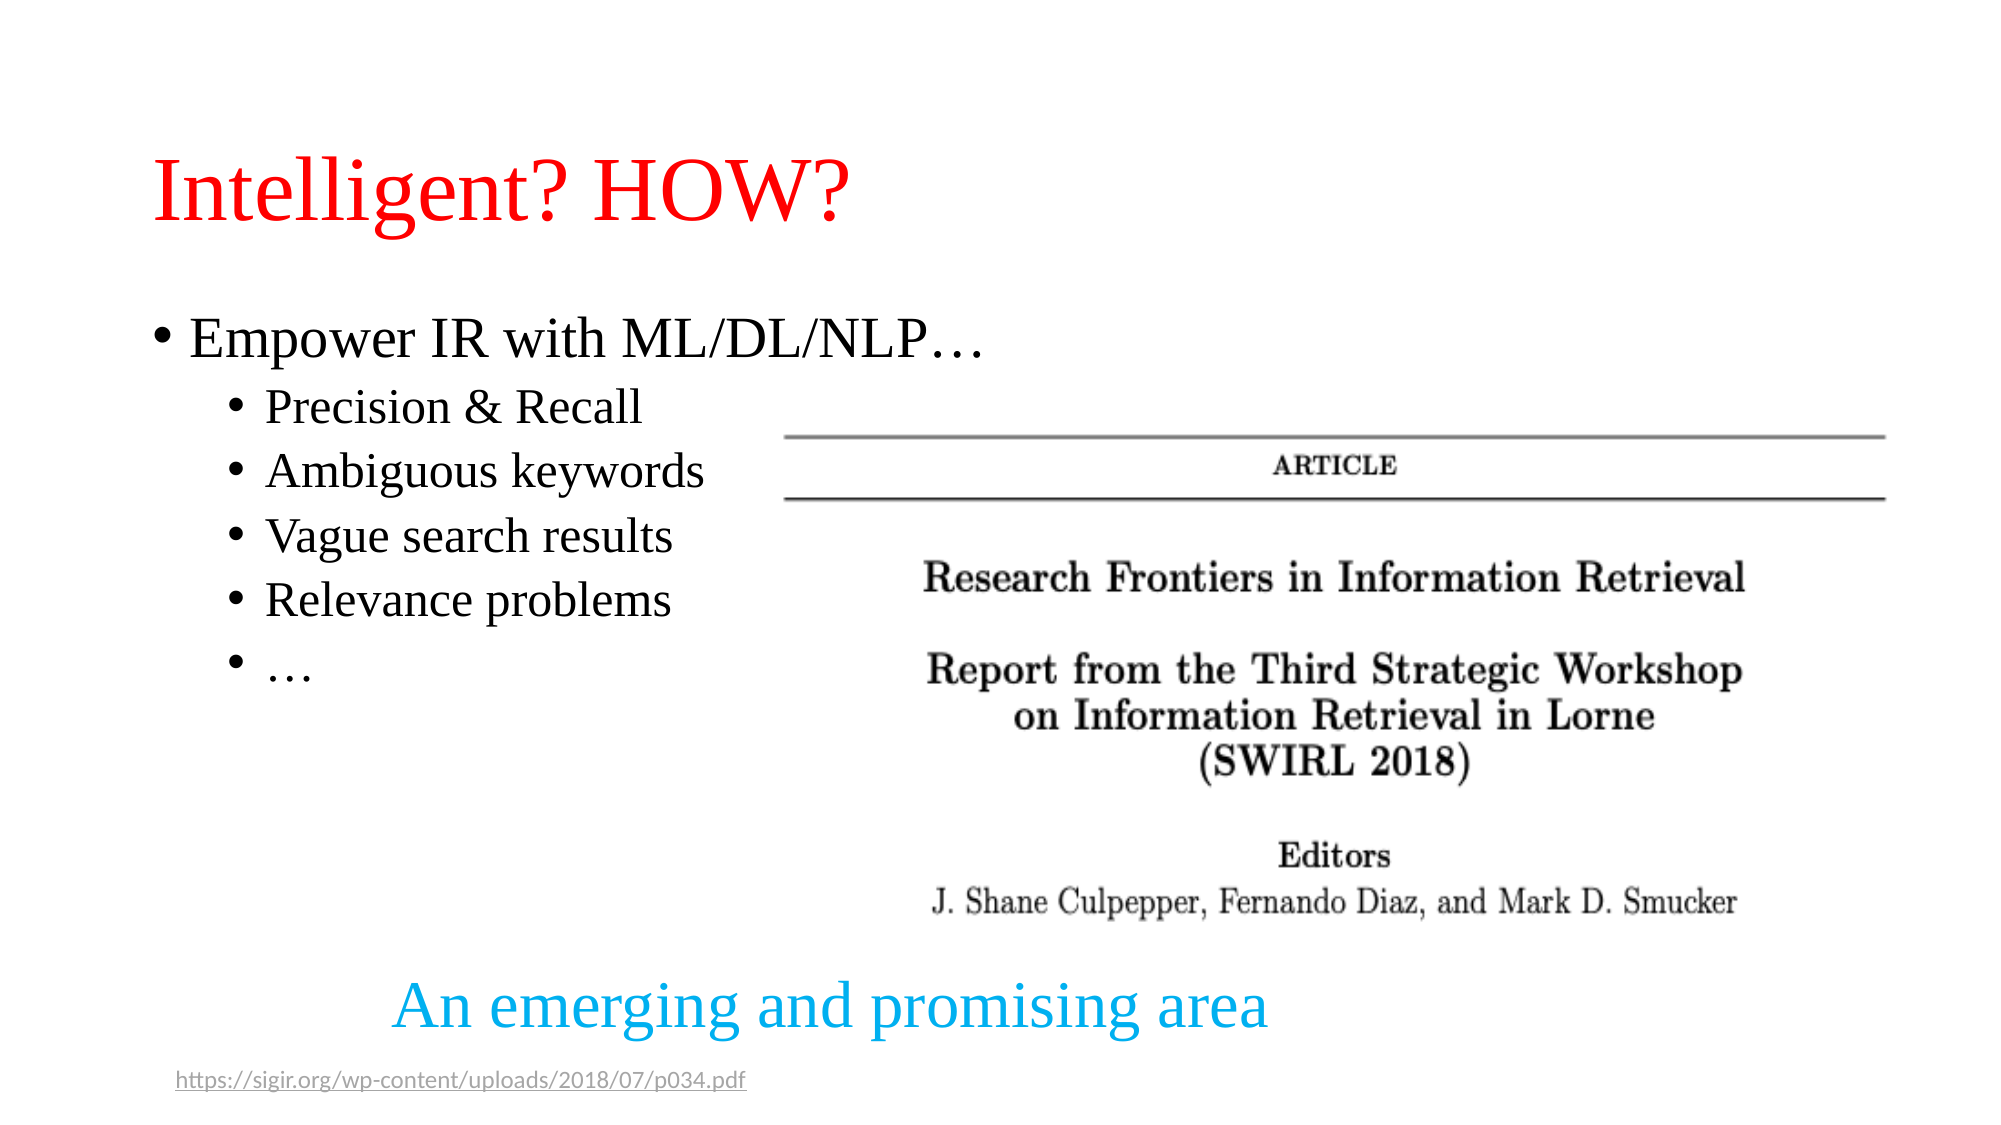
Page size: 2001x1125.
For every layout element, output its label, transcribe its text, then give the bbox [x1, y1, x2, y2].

text_box https://sigir.org/wp-content/uploads/2018/07/p034.pdf [160, 1055, 1965, 1101]
title Intelligent? HOW? [137, 82, 1863, 299]
picture [742, 400, 1918, 947]
list Empower IR with ML/DL/NLP… Precision & Recall Ambiguous keywords Vague search results Relevance problems … [137, 299, 1863, 1014]
text_box An emerging and promising area [376, 953, 1386, 1048]
